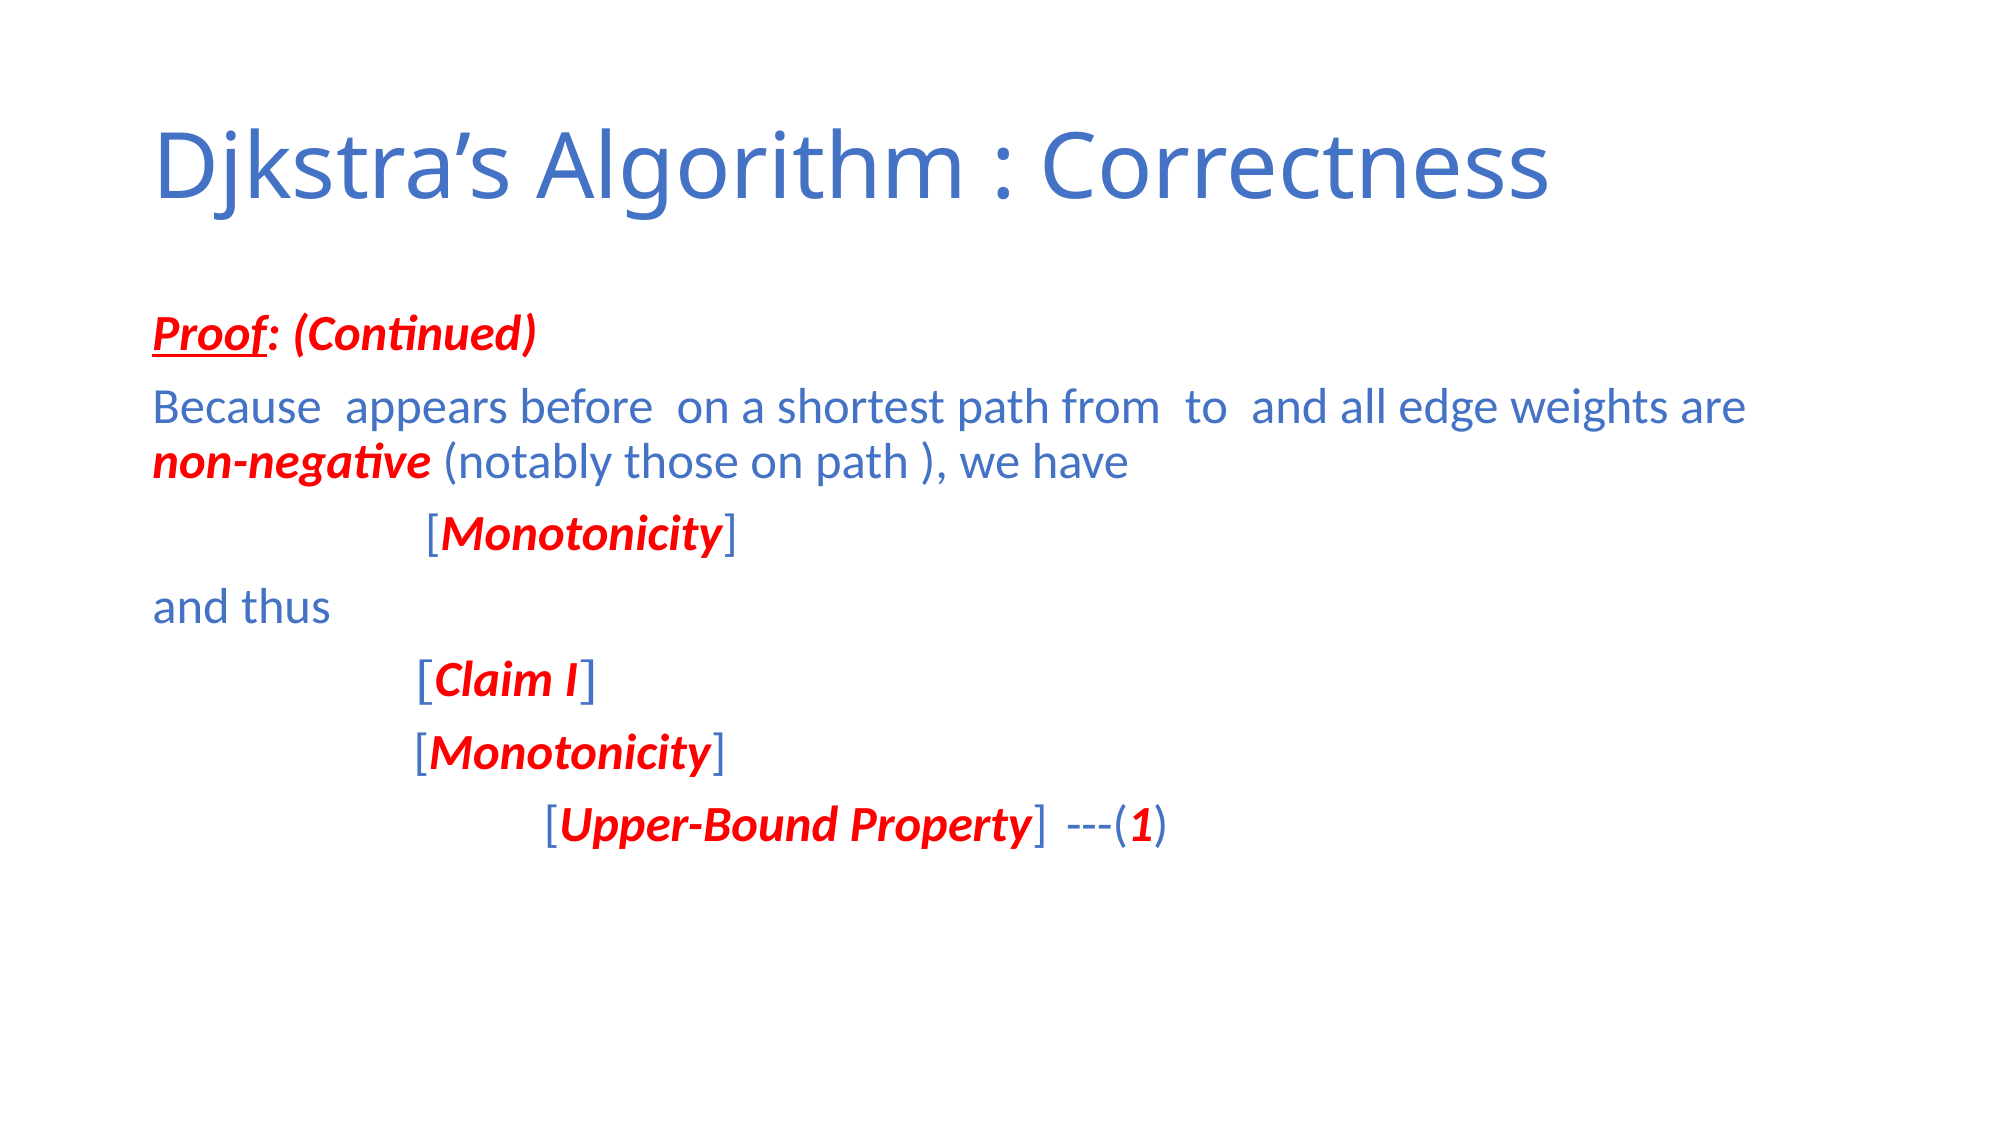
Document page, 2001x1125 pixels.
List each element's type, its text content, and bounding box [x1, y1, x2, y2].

title Djkstra’s Algorithm : Correctness [137, 59, 1863, 278]
